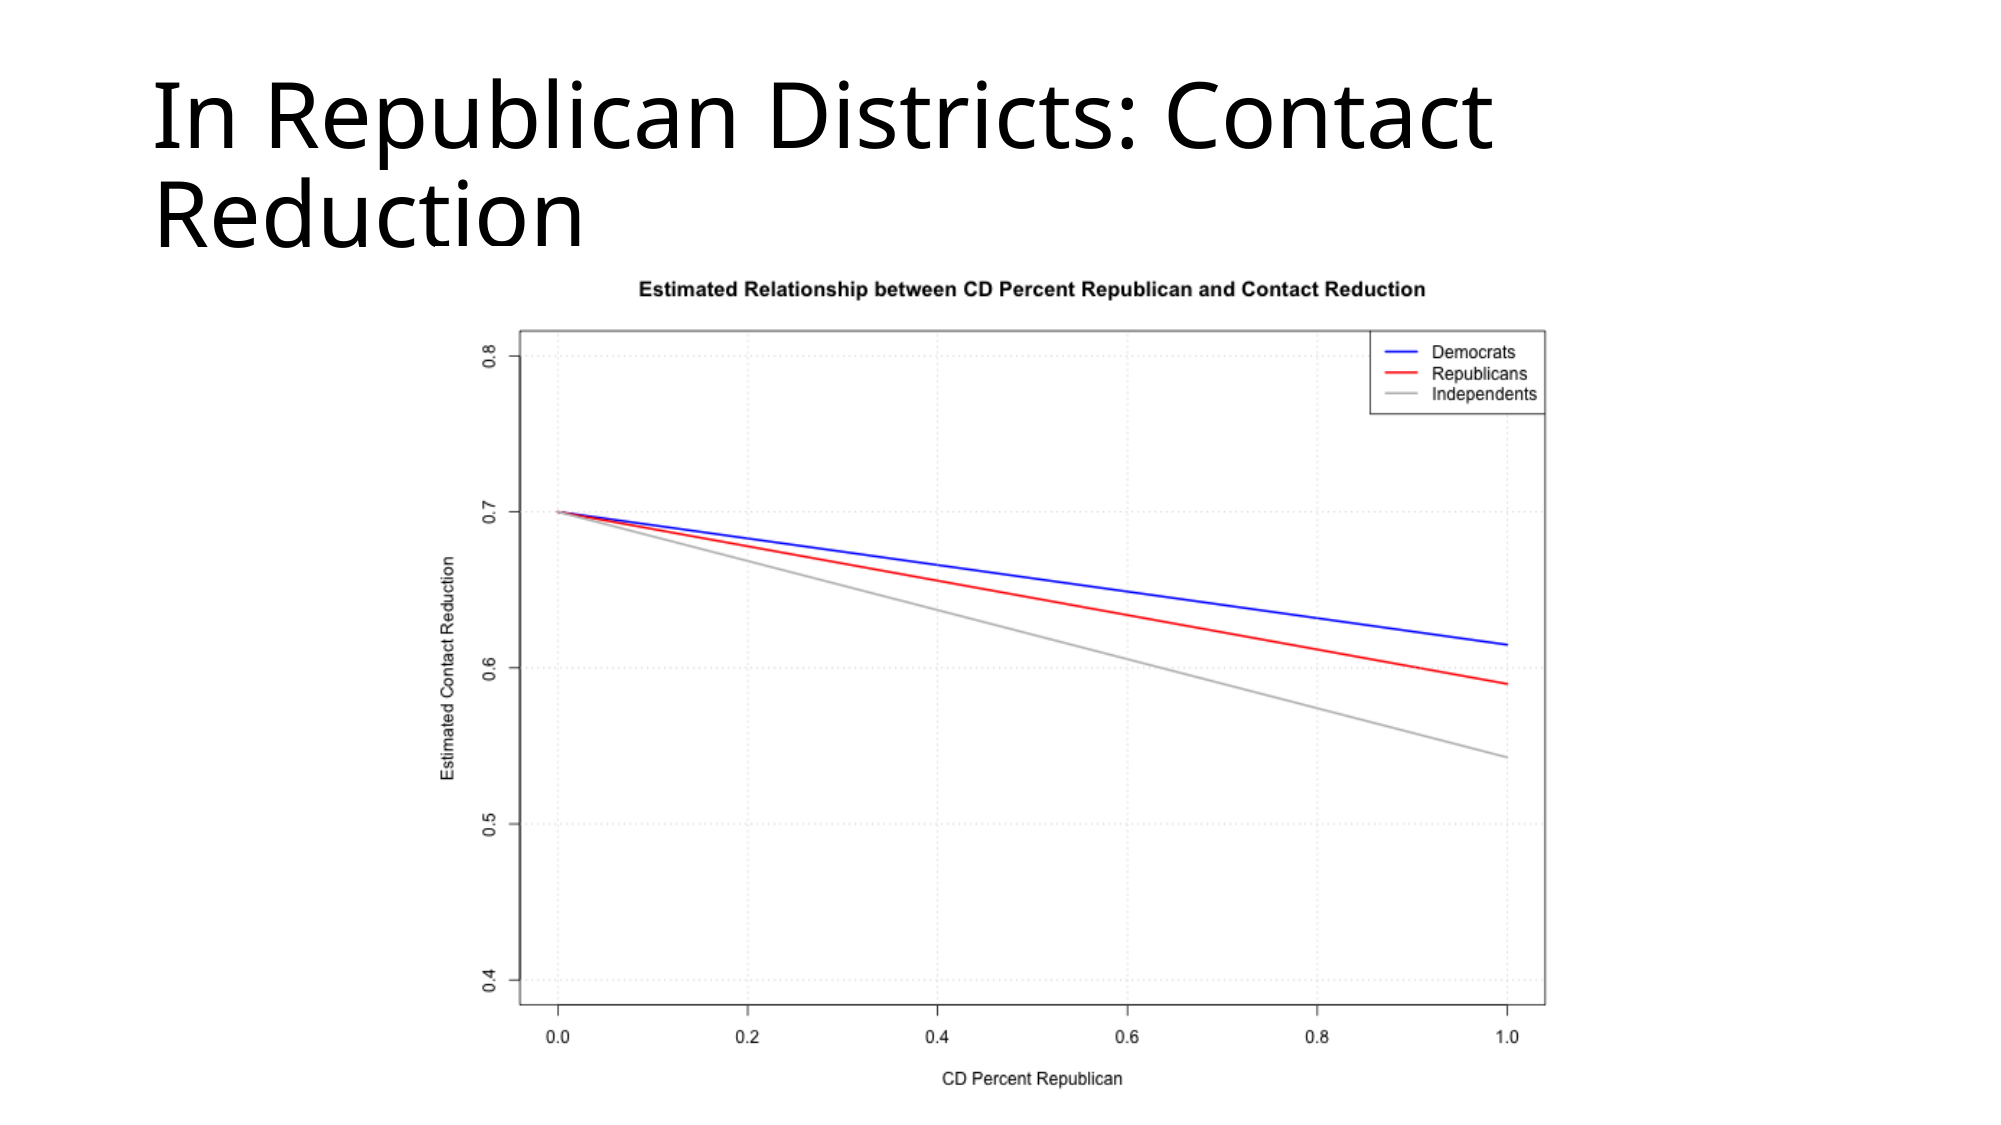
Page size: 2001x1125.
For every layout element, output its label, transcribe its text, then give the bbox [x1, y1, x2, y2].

title In Republican Districts: Contact Reduction [137, 59, 1863, 278]
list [435, 246, 1589, 1111]
